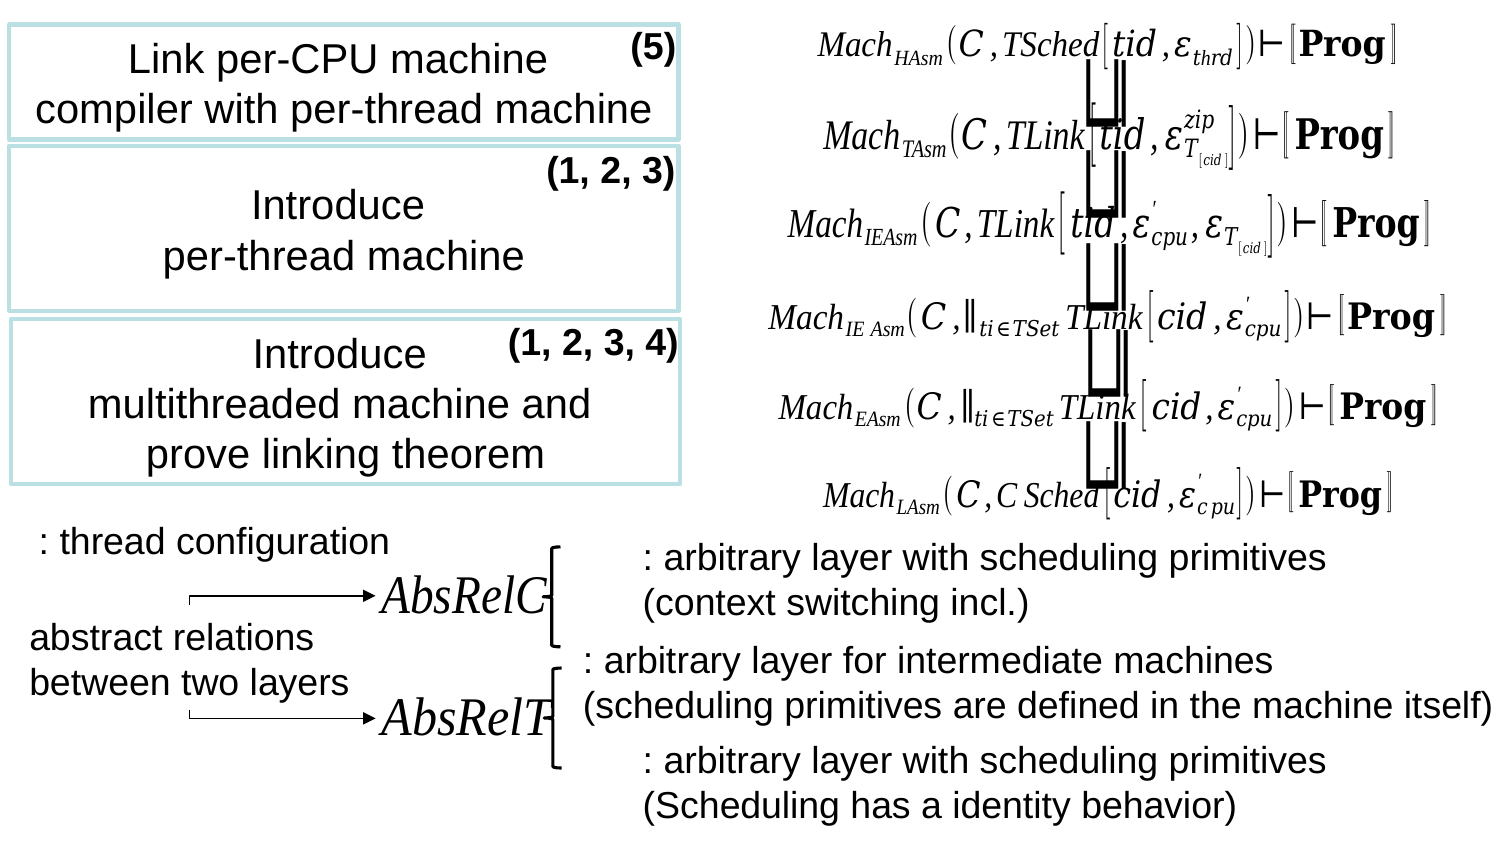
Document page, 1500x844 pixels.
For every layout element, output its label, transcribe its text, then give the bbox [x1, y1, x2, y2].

text_box abstract relations between two layers [14, 605, 273, 710]
text_box (1, 2, 3, 4) [685, 310, 694, 371]
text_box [765, 48, 1447, 501]
text_box (5) [615, 14, 692, 75]
text_box abstract relations between two layers [291, 605, 365, 710]
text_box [277, 507, 288, 622]
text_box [278, 621, 287, 809]
text_box (1, 2, 3) [685, 138, 691, 199]
text_box [544, 668, 562, 769]
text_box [9, 24, 681, 486]
text_box [543, 546, 561, 647]
